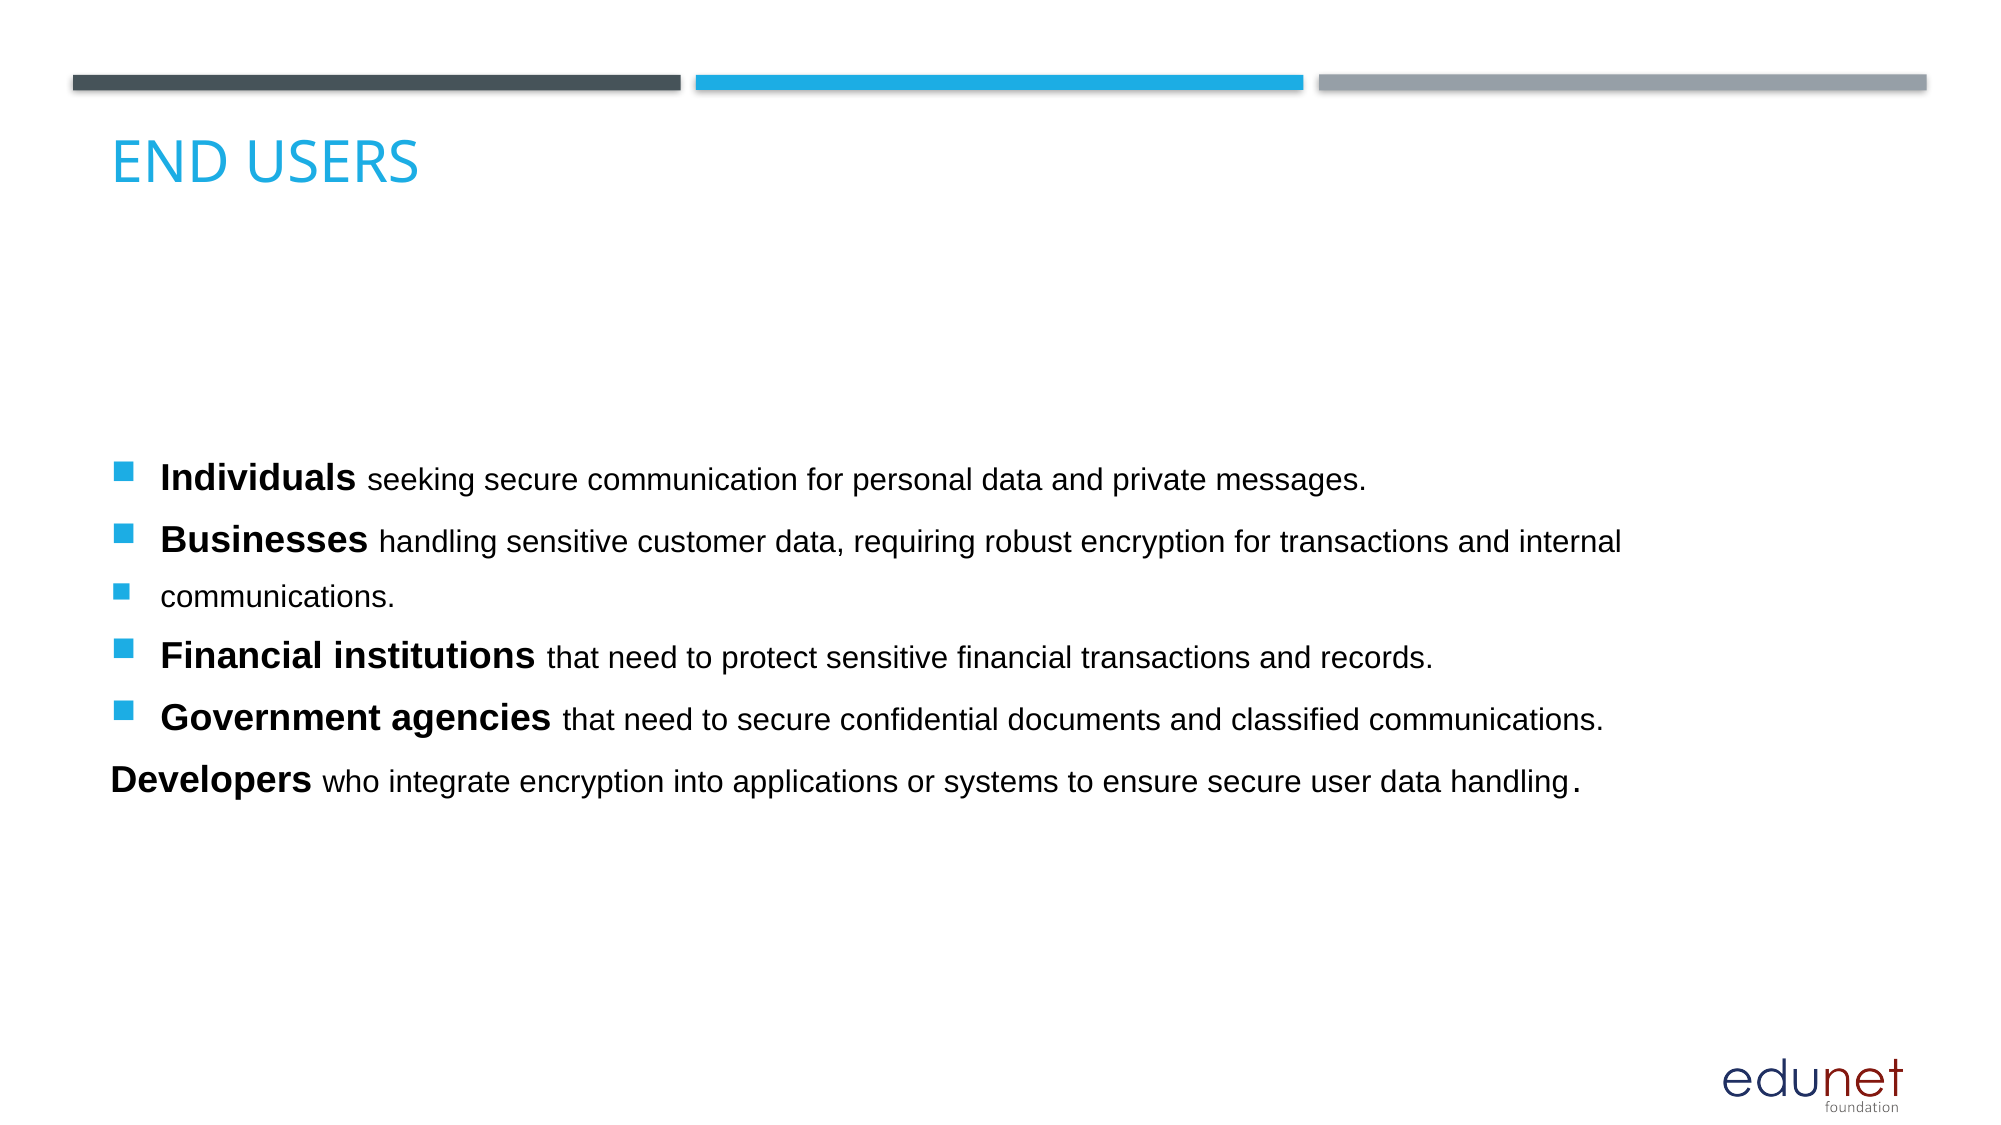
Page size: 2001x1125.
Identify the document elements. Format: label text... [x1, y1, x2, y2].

picture [1719, 1056, 1905, 1116]
list Individuals seeking secure communication for personal data and private messages. Businesses handling sensitive customer data, requiring robust encryption for transactions and internal communications. Financial institutions that need to protect sensitive financial transactions and records. Government agencies that need to secure confidential documents and classified communications. Developers who integrate encryption into applications or systems to ensure secure user data handling. [95, 213, 1905, 981]
title End users [95, 115, 1905, 203]
